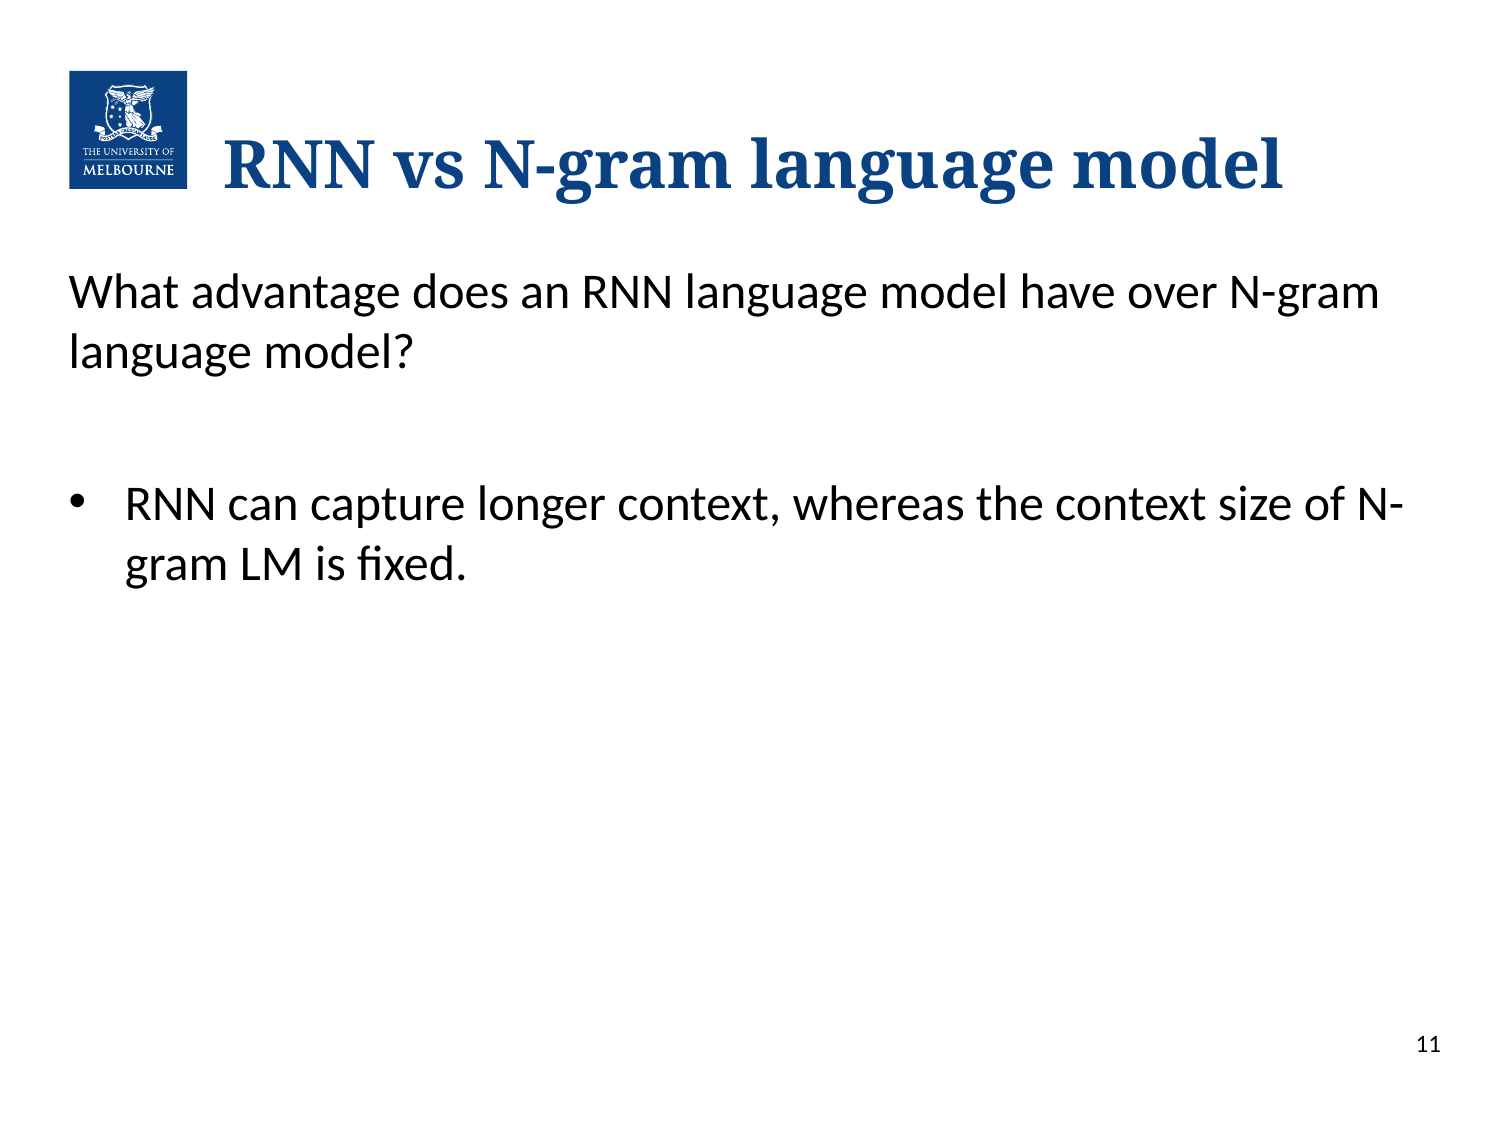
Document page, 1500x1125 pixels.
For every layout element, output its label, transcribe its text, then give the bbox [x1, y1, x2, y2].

list What advantage does an RNN language model have over N-gram language model? RNN can capture longer context, whereas the context size of N-gram LM is fixed. [53, 251, 1443, 970]
slide_number 11 [1348, 1012, 1442, 1073]
title RNN vs N-gram language model [208, 64, 1443, 211]
